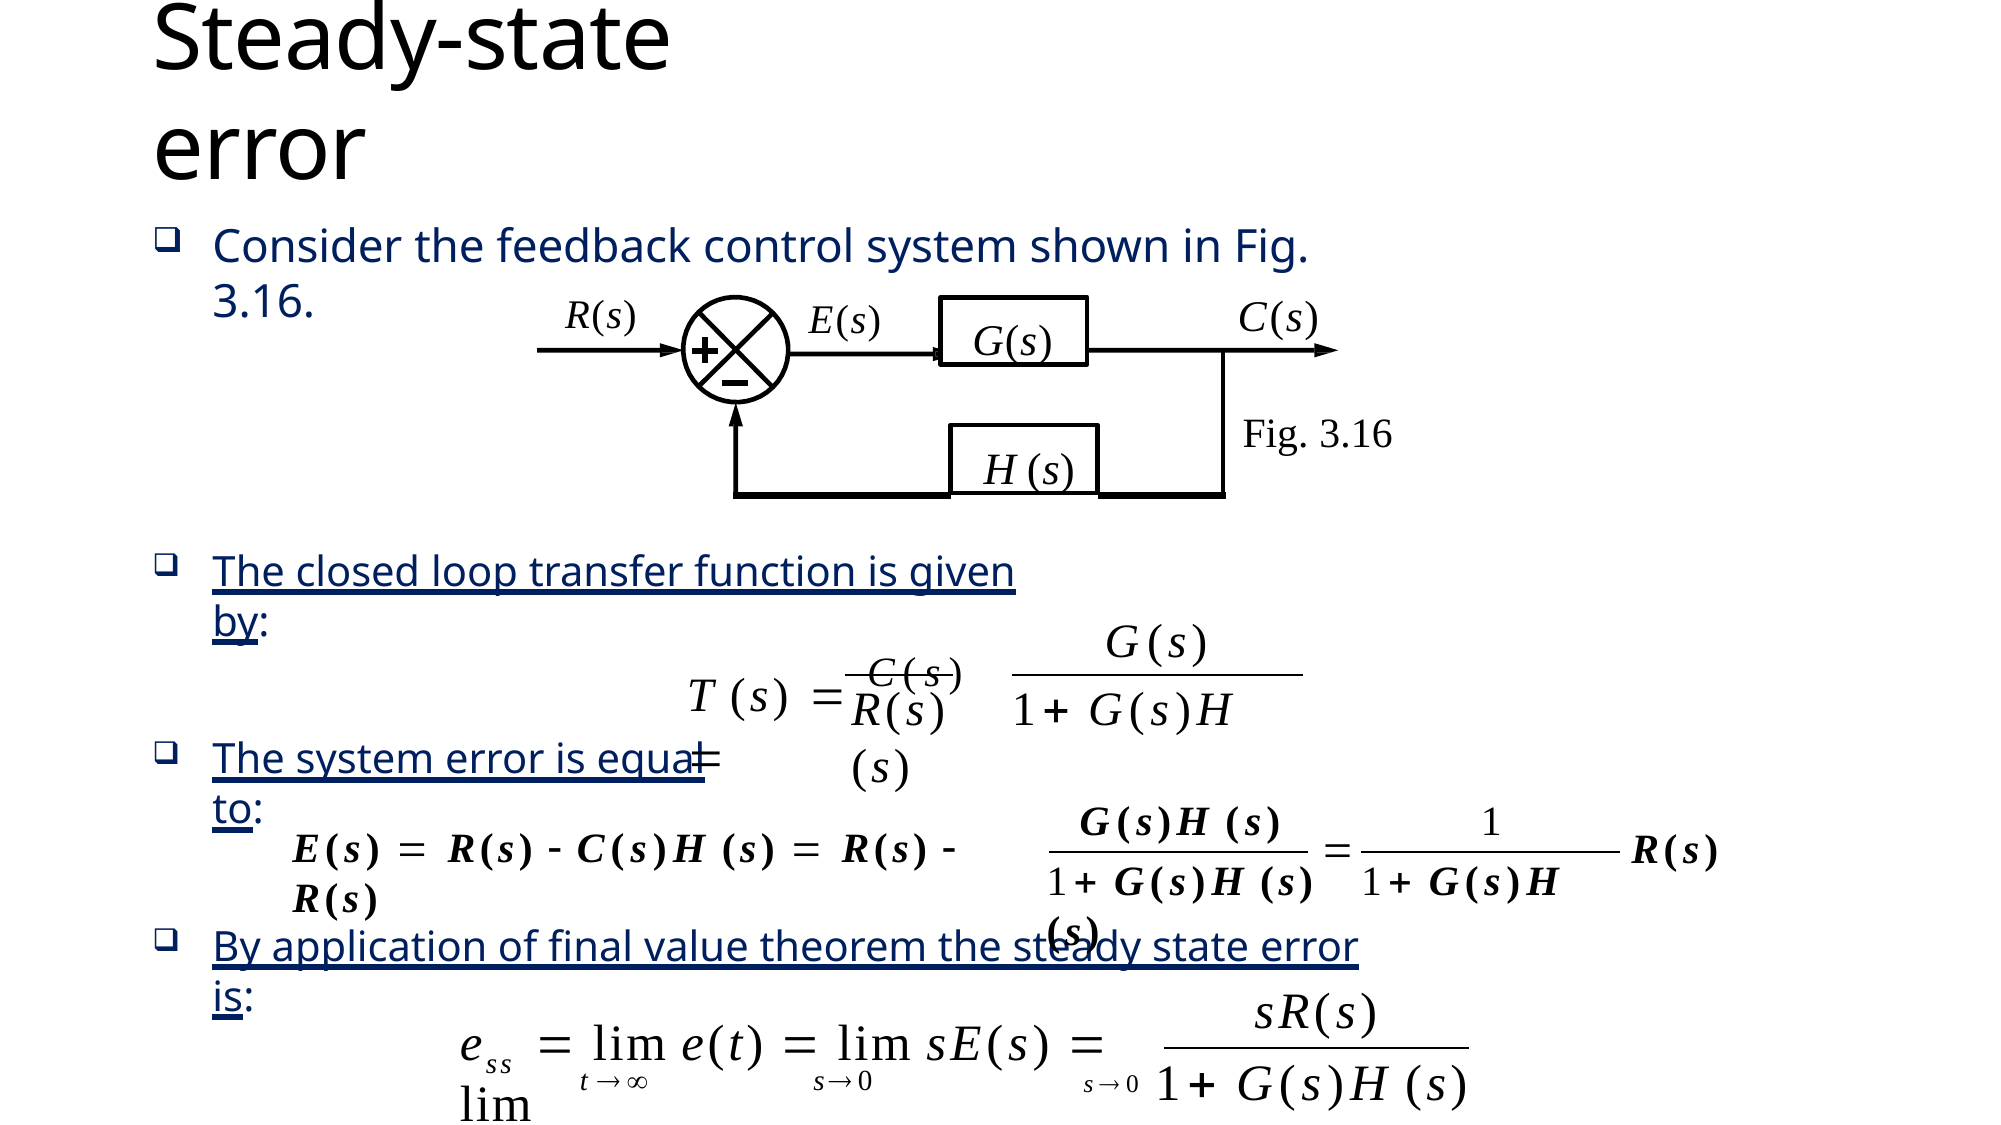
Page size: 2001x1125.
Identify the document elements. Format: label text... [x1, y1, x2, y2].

text_box [1088, 343, 1339, 358]
text_box 1 G(s)H (s) 1 G(s)H (s) [1044, 851, 1622, 954]
text_box E(s) [806, 290, 884, 342]
text_box R(s) 1 G(s)H (s) [849, 674, 1303, 793]
text_box R(s) [563, 285, 639, 337]
text_box s0 1 G(s)H (s) [1077, 1047, 1473, 1111]
text_box C(s) [1235, 285, 1322, 341]
text_box E(s)  R(s)  C(s)H (s)  R(s)  R(s) [290, 818, 1045, 922]
text_box [683, 297, 772, 386]
text_box [737, 313, 789, 387]
text_box [537, 343, 683, 358]
text_box G(s) [940, 297, 1088, 365]
text_box [728, 403, 743, 495]
title Steady-state error [150, 0, 807, 199]
text_box G(s)H (s) 1 [1077, 791, 1506, 845]
text_box [699, 351, 772, 403]
text_box sR(s) [1252, 975, 1383, 1039]
text_box  [1318, 845, 1351, 851]
text_box H (s) [950, 425, 1098, 493]
text_box [789, 346, 940, 362]
text_box The closed loop transfer function is given by: [150, 542, 1060, 645]
text_box T (s)  C(s)  [680, 637, 1005, 784]
text_box R(s) [1629, 818, 1724, 872]
text_box e  lim e(t)  lim sE(s)  lim [457, 1007, 1154, 1125]
text_box Fig. 3.16 [1240, 403, 1395, 457]
text_box The system error is equal to: [150, 729, 755, 832]
text_box t  s0 [578, 1058, 881, 1097]
text_box By application of final value theorem the steady state error is: [150, 917, 1387, 1020]
text_box Consider the feedback control system shown in Fig. 3.16. [150, 214, 1393, 327]
text_box G(s) [1102, 606, 1212, 667]
